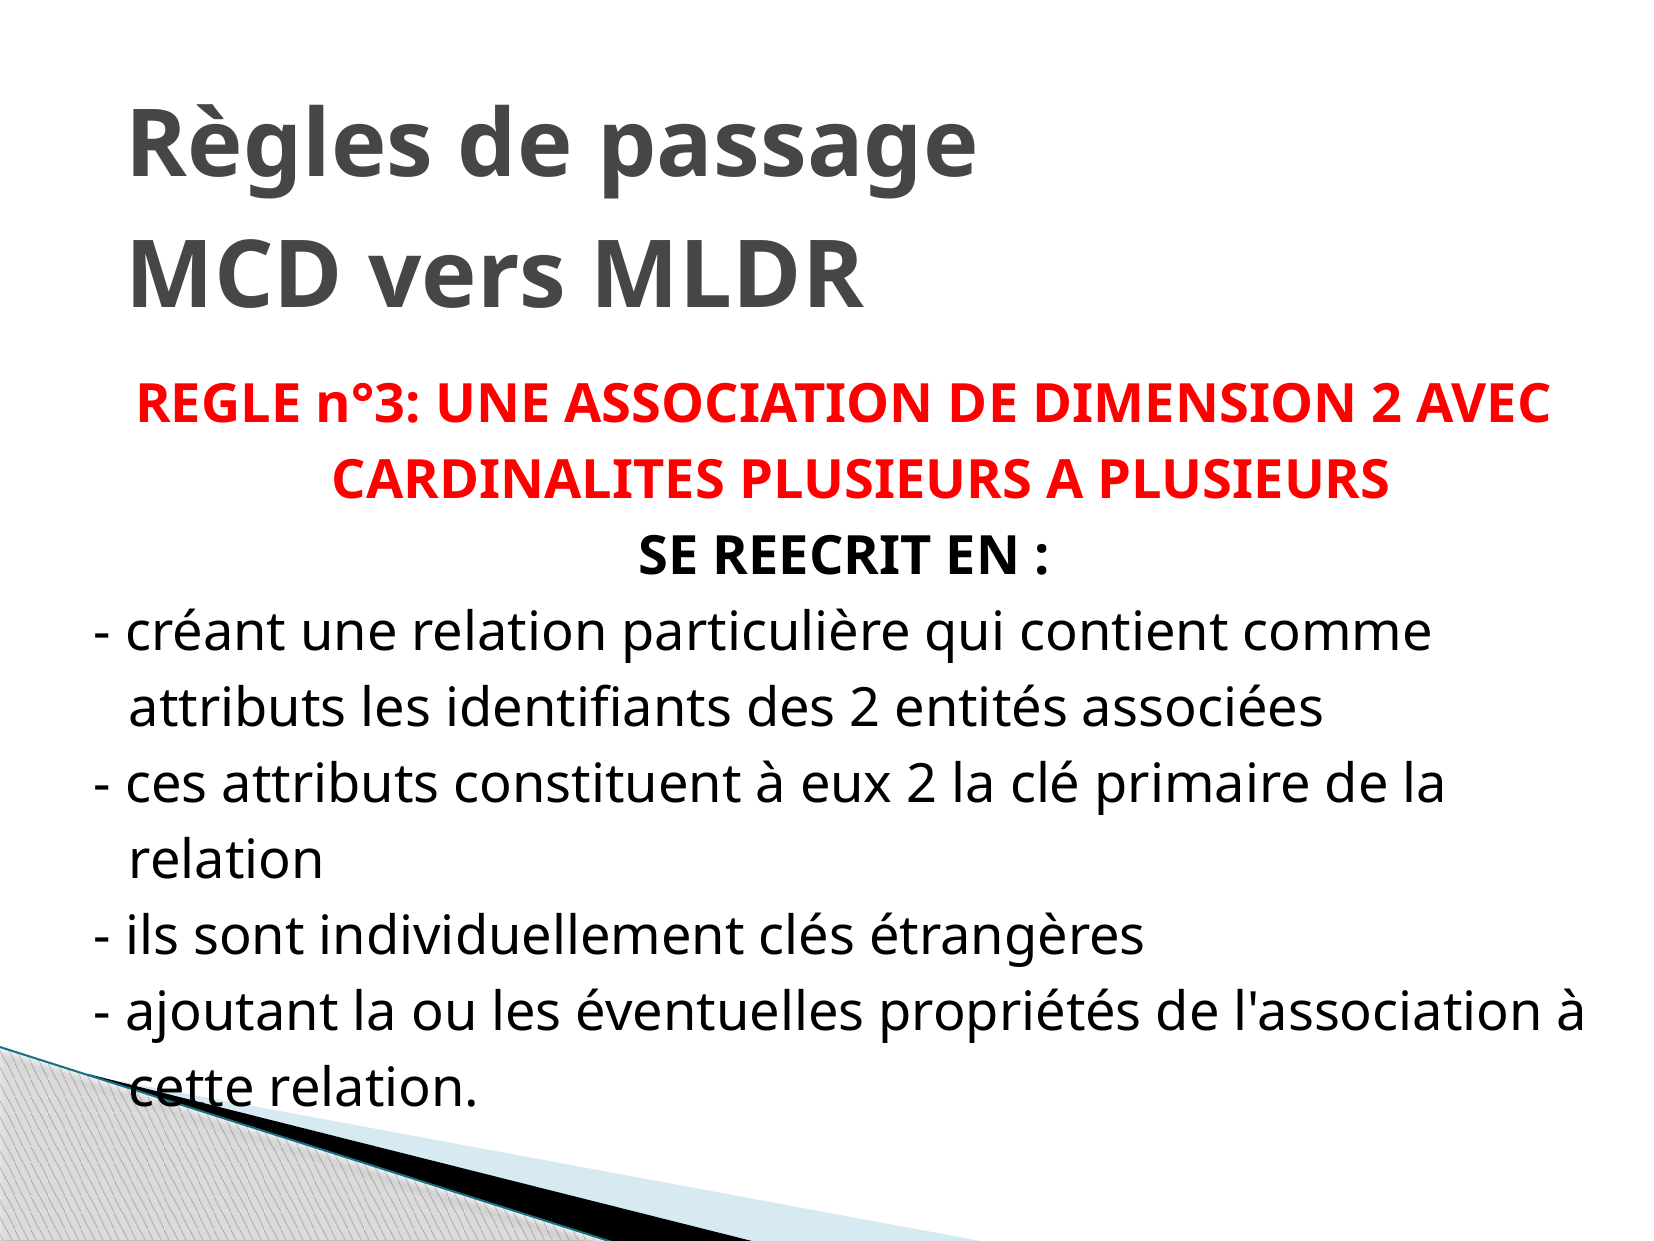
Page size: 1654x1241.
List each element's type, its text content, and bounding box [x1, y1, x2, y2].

text_box REGLE n°3: UNE ASSOCIATION DE DIMENSION 2 AVEC CARDINALITES PLUSIEURS A PLUSIEURS SE REECRIT EN : - créant une relation particulière qui contient comme attributs les identifiants des 2 entités associées - ces attributs constituent à eux 2 la clé primaire de la relation - ils sont individuellement clés étrangères - ajoutant la ou les éventuelles propriétés de l'association à cette relation. [93, 354, 1595, 1121]
text_box Règles de passage MCD vers MLDR [121, 90, 1534, 300]
